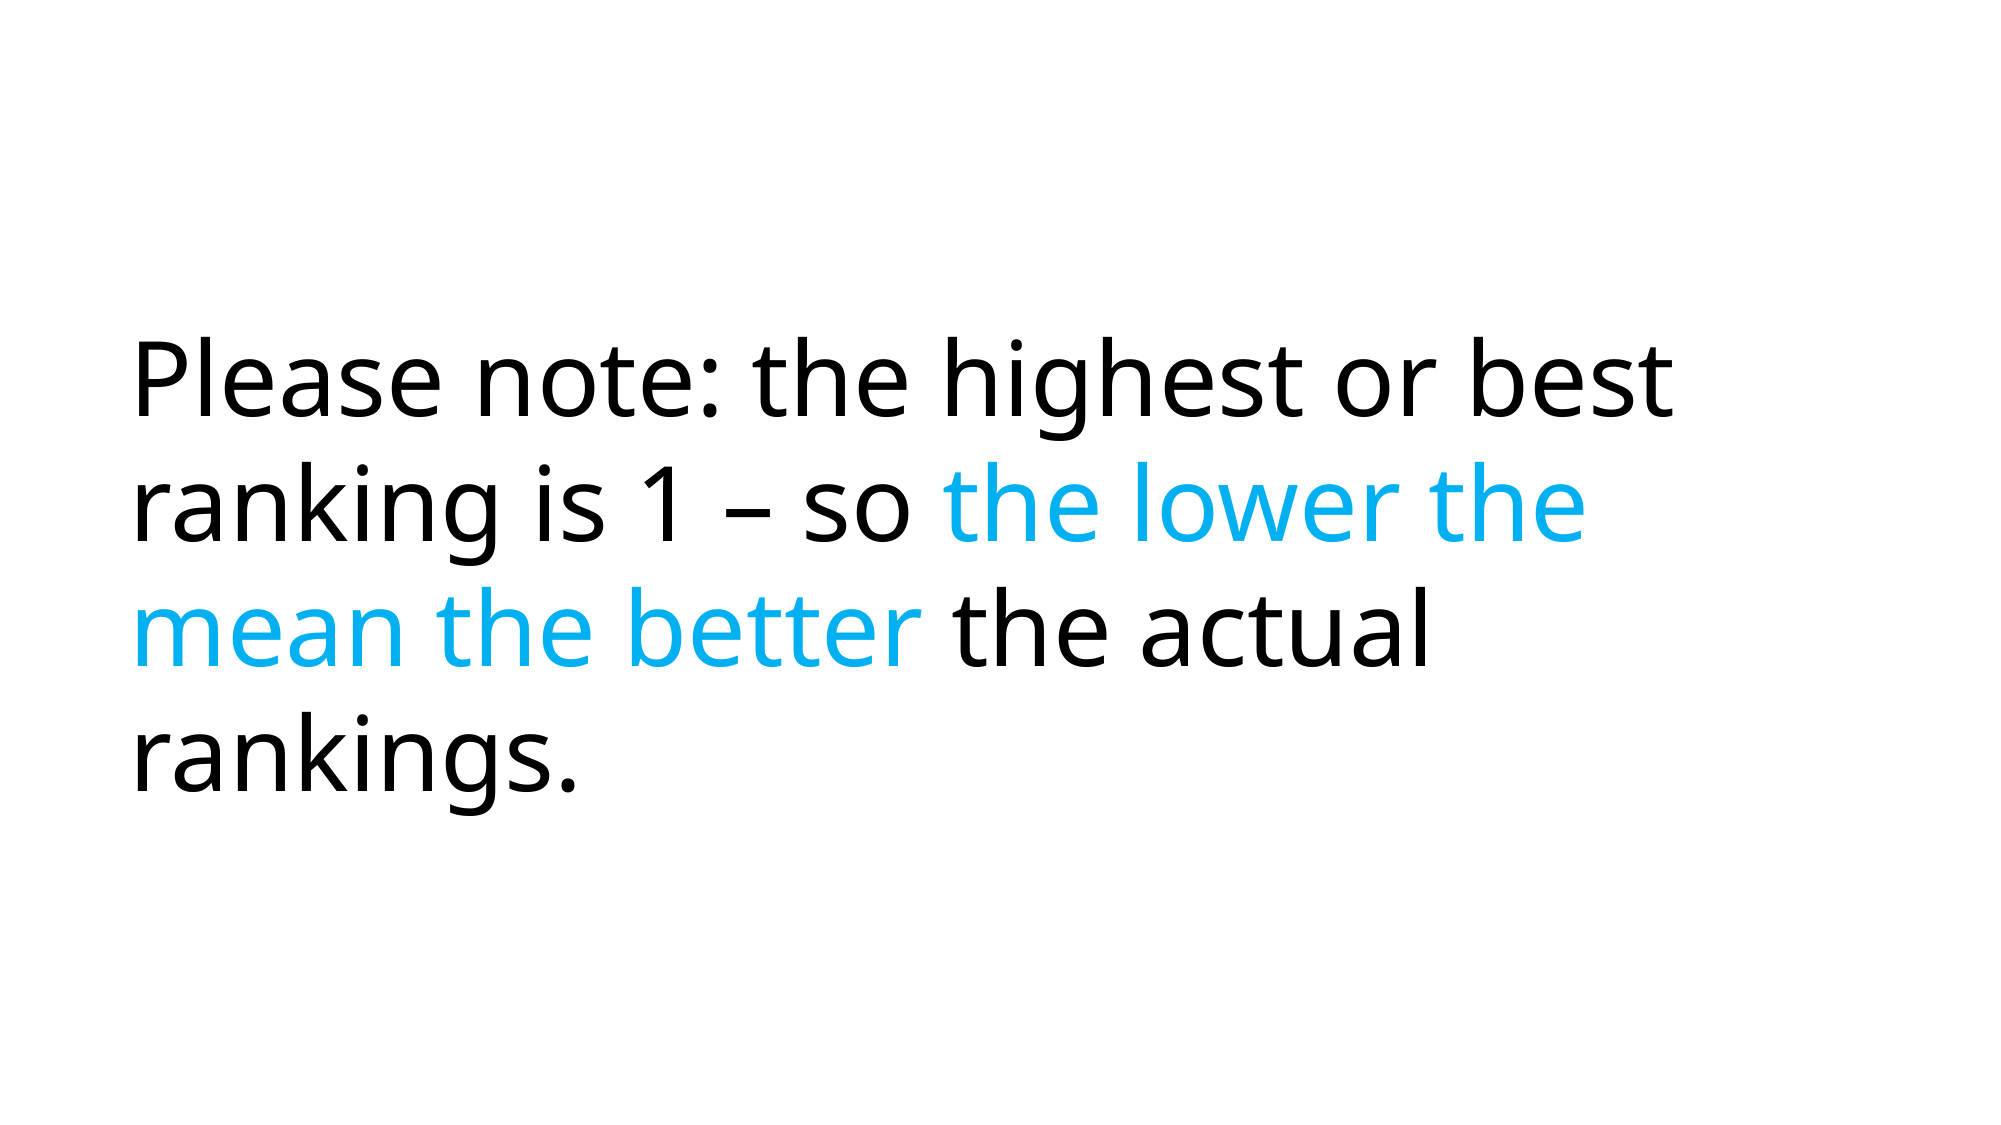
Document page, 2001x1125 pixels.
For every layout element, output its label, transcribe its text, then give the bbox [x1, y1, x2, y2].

text_box Please note: the highest or best ranking is 1 – so the lower the mean the better the actual rankings. [114, 304, 1885, 820]
